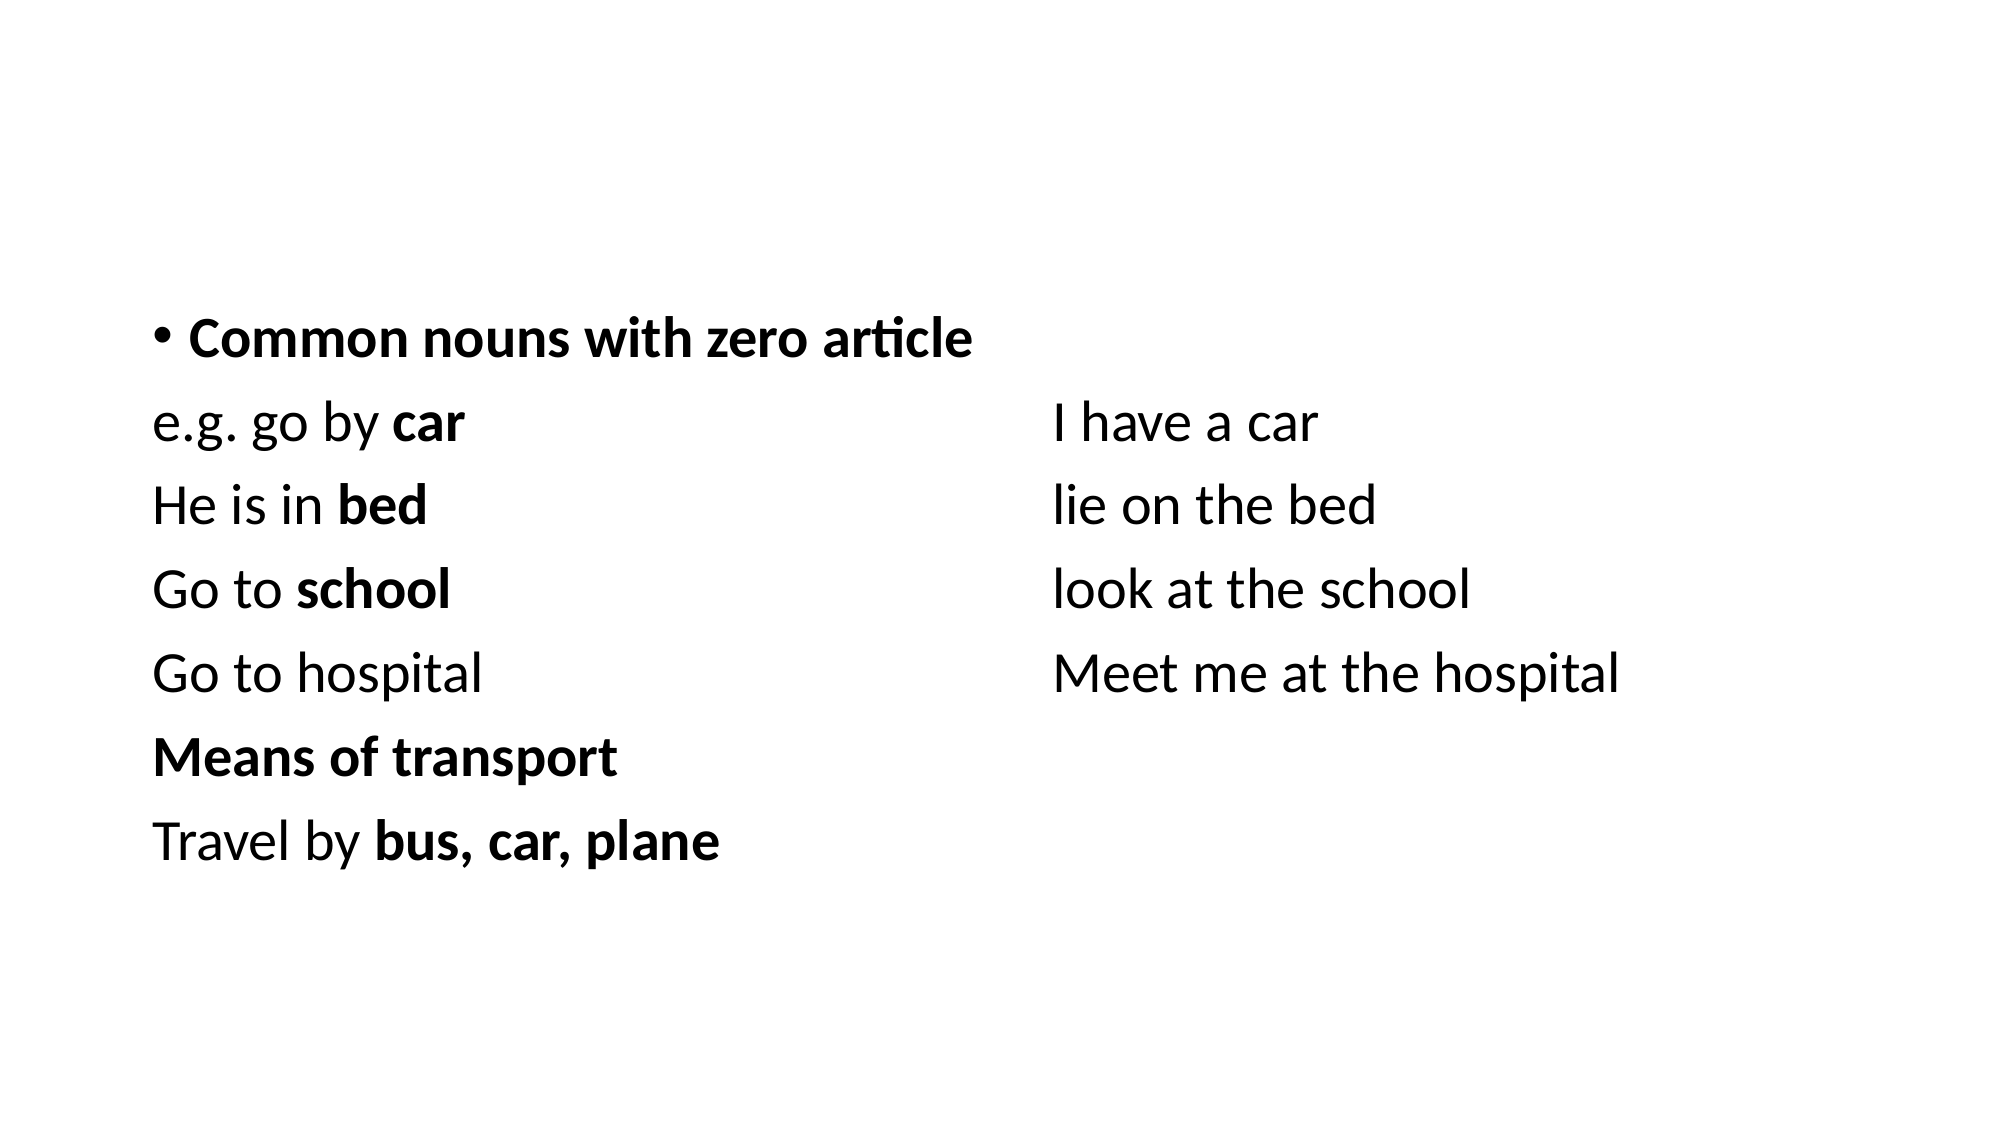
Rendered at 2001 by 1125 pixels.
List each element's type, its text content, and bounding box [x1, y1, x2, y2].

list Common nouns with zero article e.g. go by car I have a car He is in bed lie on the bed Go to school look at the school Go to hospital Meet me at the hospital Means of transport Travel by bus, car, plane [137, 299, 1863, 1014]
